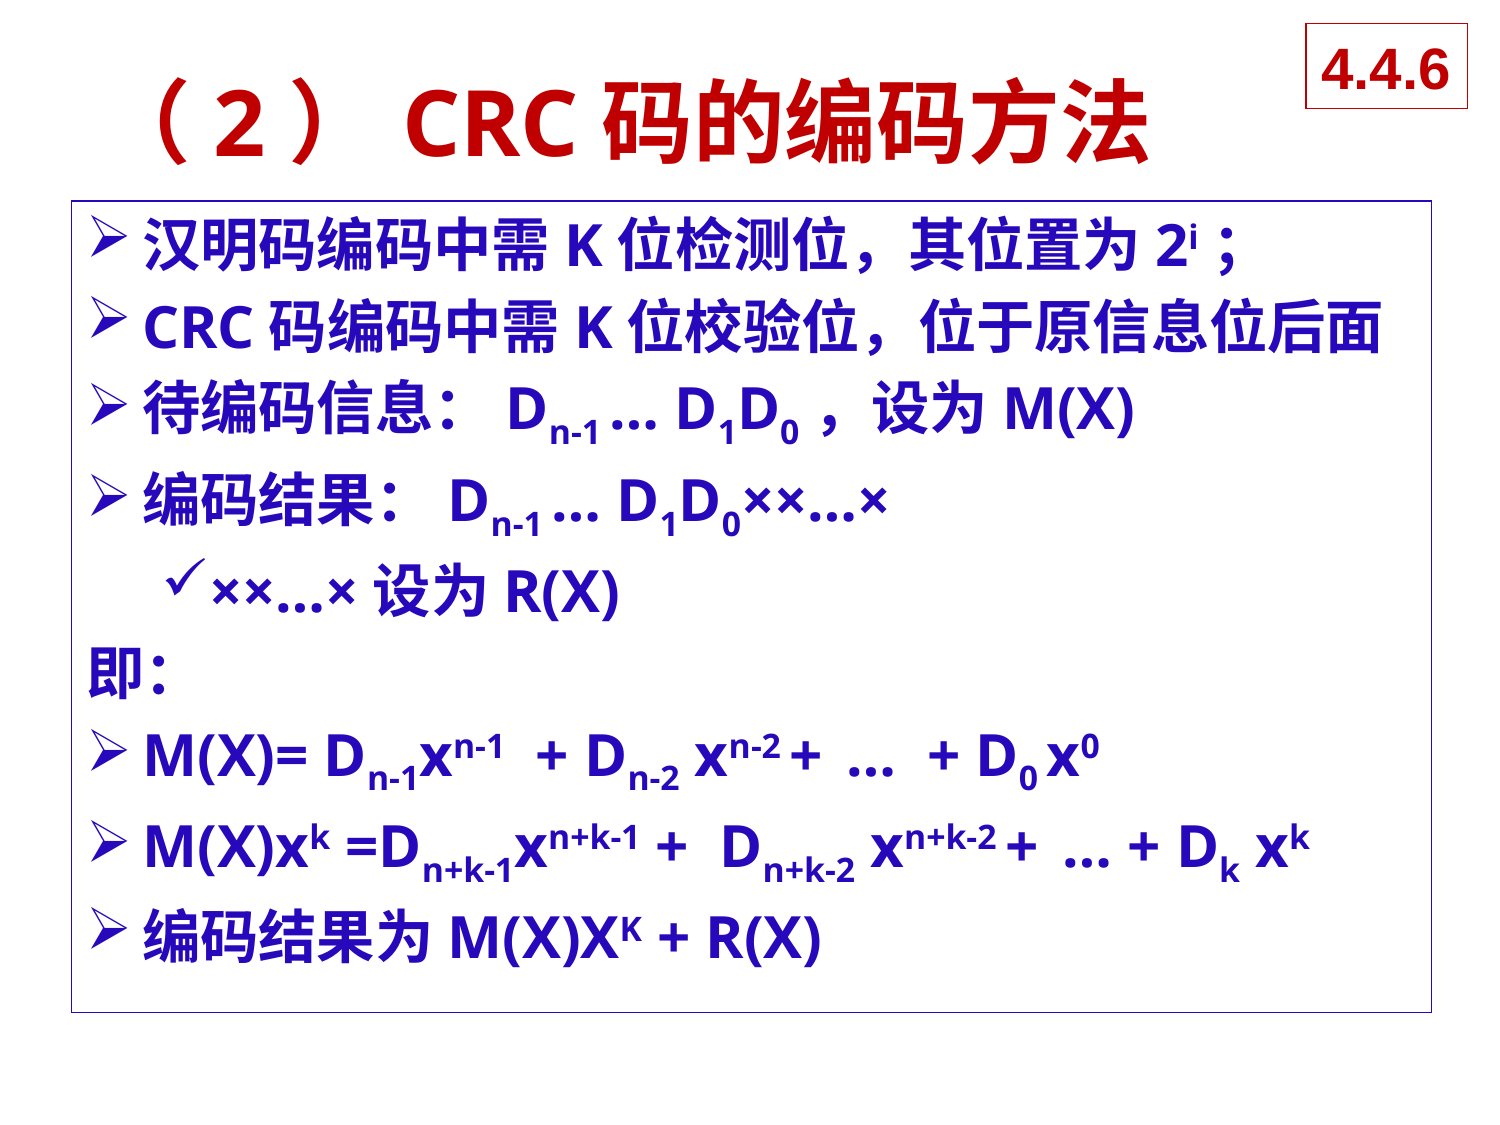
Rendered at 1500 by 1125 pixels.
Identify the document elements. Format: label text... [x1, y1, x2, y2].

title （2）CRC码的编码方法 [45, 56, 1207, 184]
text_box 4.4.6 [1306, 23, 1468, 109]
list 汉明码编码中需K位检测位，其位置为2i； CRC码编码中需K位校验位，位于原信息位后面 待编码信息：Dn-1 … D1D0，设为M(X) 编码结果：Dn-1 … D1D0××…× ××…×设为R(X) 即： M(X)= Dn-1xn-1 + Dn-2 xn-2 + … + D0 x0 M(X)xk =Dn+k-1xn+k-1 + Dn+k-2 xn+k-2 + … + Dk xk 编码结果为M(X)XK + R(X) [71, 200, 1432, 1013]
